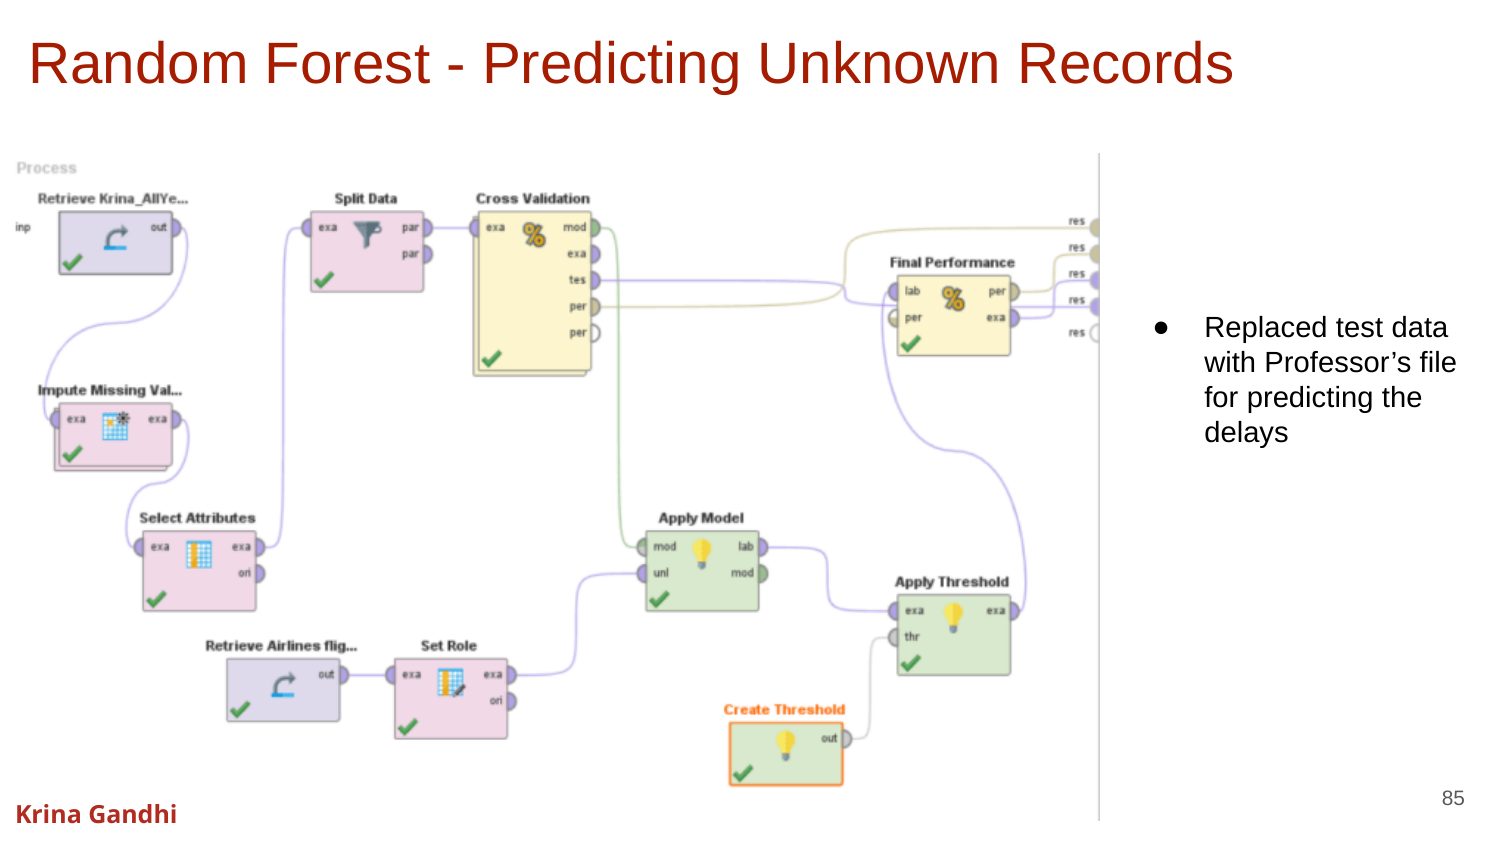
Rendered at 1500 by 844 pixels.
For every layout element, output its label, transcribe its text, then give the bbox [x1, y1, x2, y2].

picture [13, 152, 1101, 821]
text_box Replaced test data with Professor’s file for predicting the delays [1114, 293, 1493, 464]
text_box Krina Gandhi [0, 783, 266, 844]
title Random Forest - Predicting Unknown Records [13, 10, 1412, 127]
slide_number ‹#› [1389, 764, 1480, 830]
